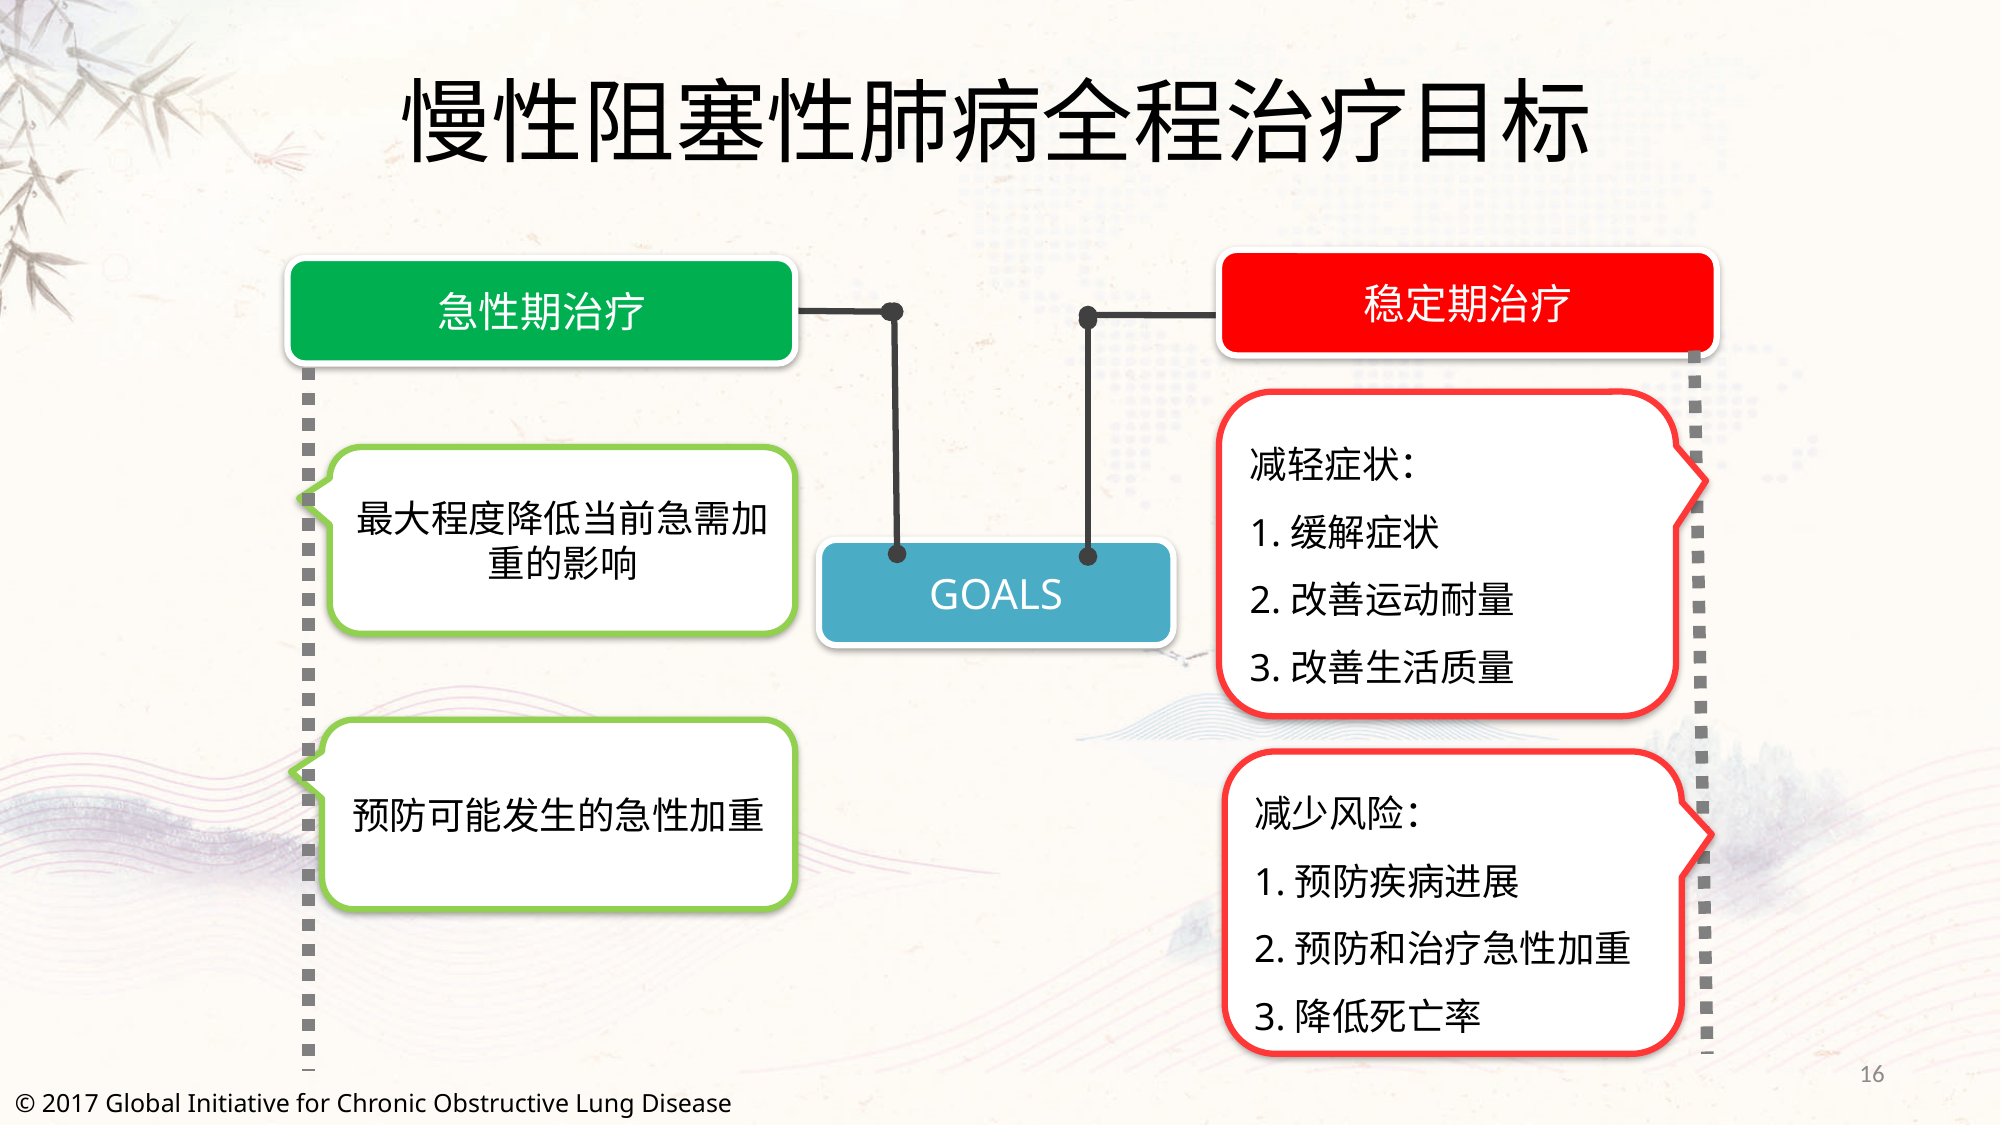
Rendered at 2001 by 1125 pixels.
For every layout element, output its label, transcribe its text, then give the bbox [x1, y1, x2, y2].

text_box © 2017 Global Initiative for Chronic Obstructive Lung Disease [0, 1079, 1000, 1125]
picture [0, 0, 2001, 1125]
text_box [287, 249, 1717, 1072]
slide_number 16 [1433, 1042, 1900, 1103]
title 慢性阻塞性肺病全程治疗目标 [96, 25, 1897, 213]
